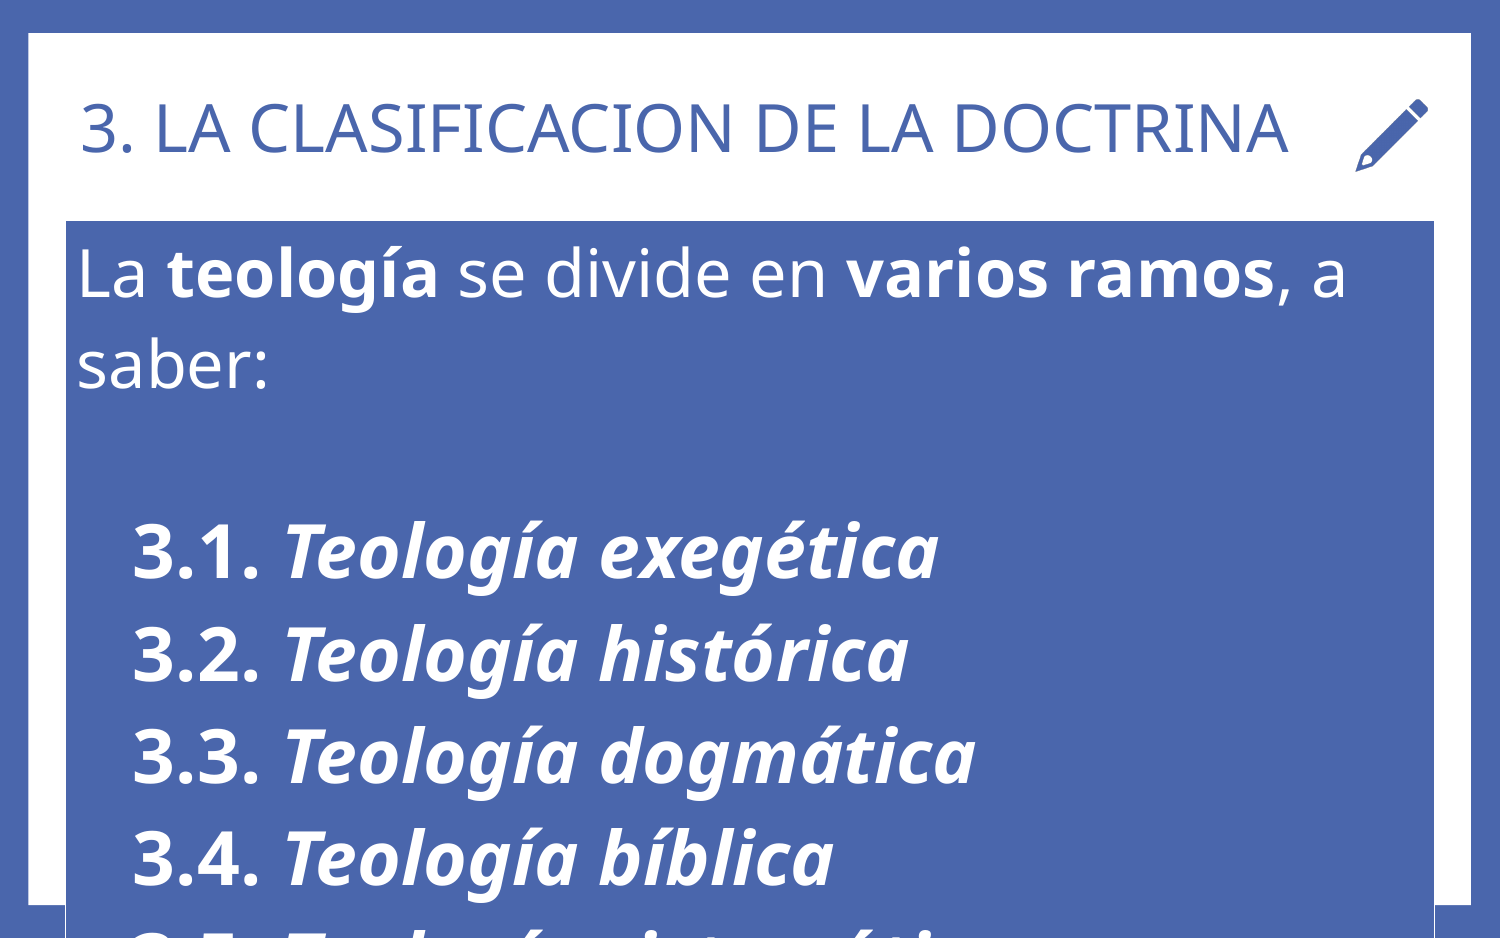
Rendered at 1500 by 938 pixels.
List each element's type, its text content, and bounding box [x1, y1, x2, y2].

table_header La teología se divide en varios ramos, a saber: 3.1. Teología exegética 3.2. Teología histórica 3.3. Teología dogmática 3.4. Teología bíblica 3.5. Teología sistemática [66, 221, 1434, 938]
title 3. LA CLASIFICACION DE LA DOCTRINA [65, 40, 1356, 220]
picture [1348, 92, 1435, 179]
